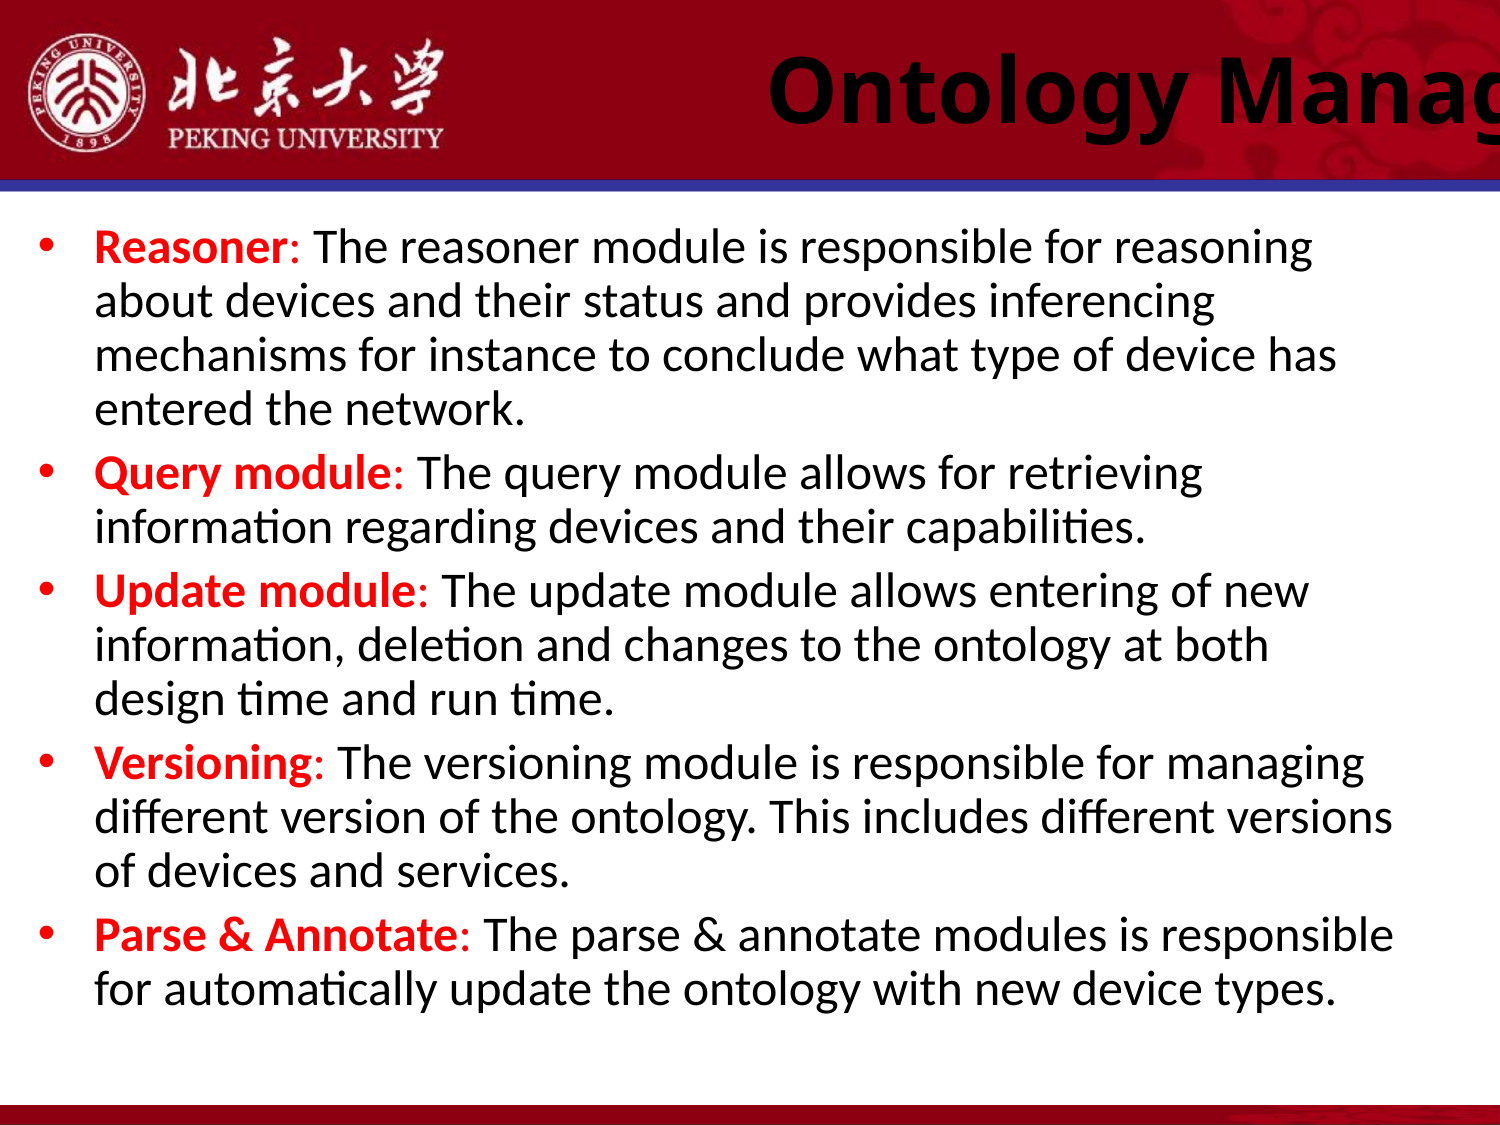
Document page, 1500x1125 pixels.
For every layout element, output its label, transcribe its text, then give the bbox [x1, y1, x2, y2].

picture [0, 0, 1500, 195]
picture [0, 1105, 1500, 1125]
text_box Reasoner: The reasoner module is responsible for reasoning about devices and their status and provides inferencing mechanisms for instance to conclude what type of device has entered the network. Query module: The query module allows for retrieving information regarding devices and their capabilities. Update module: The update module allows entering of new information, deletion and changes to the ontology at both design time and run time. Versioning: The versioning module is responsible for managing different version of the ontology. This includes different versions of devices and services. Parse & Annotate: The parse & annotate modules is responsible for automatically update the ontology with new device types. [22, 213, 1419, 1088]
